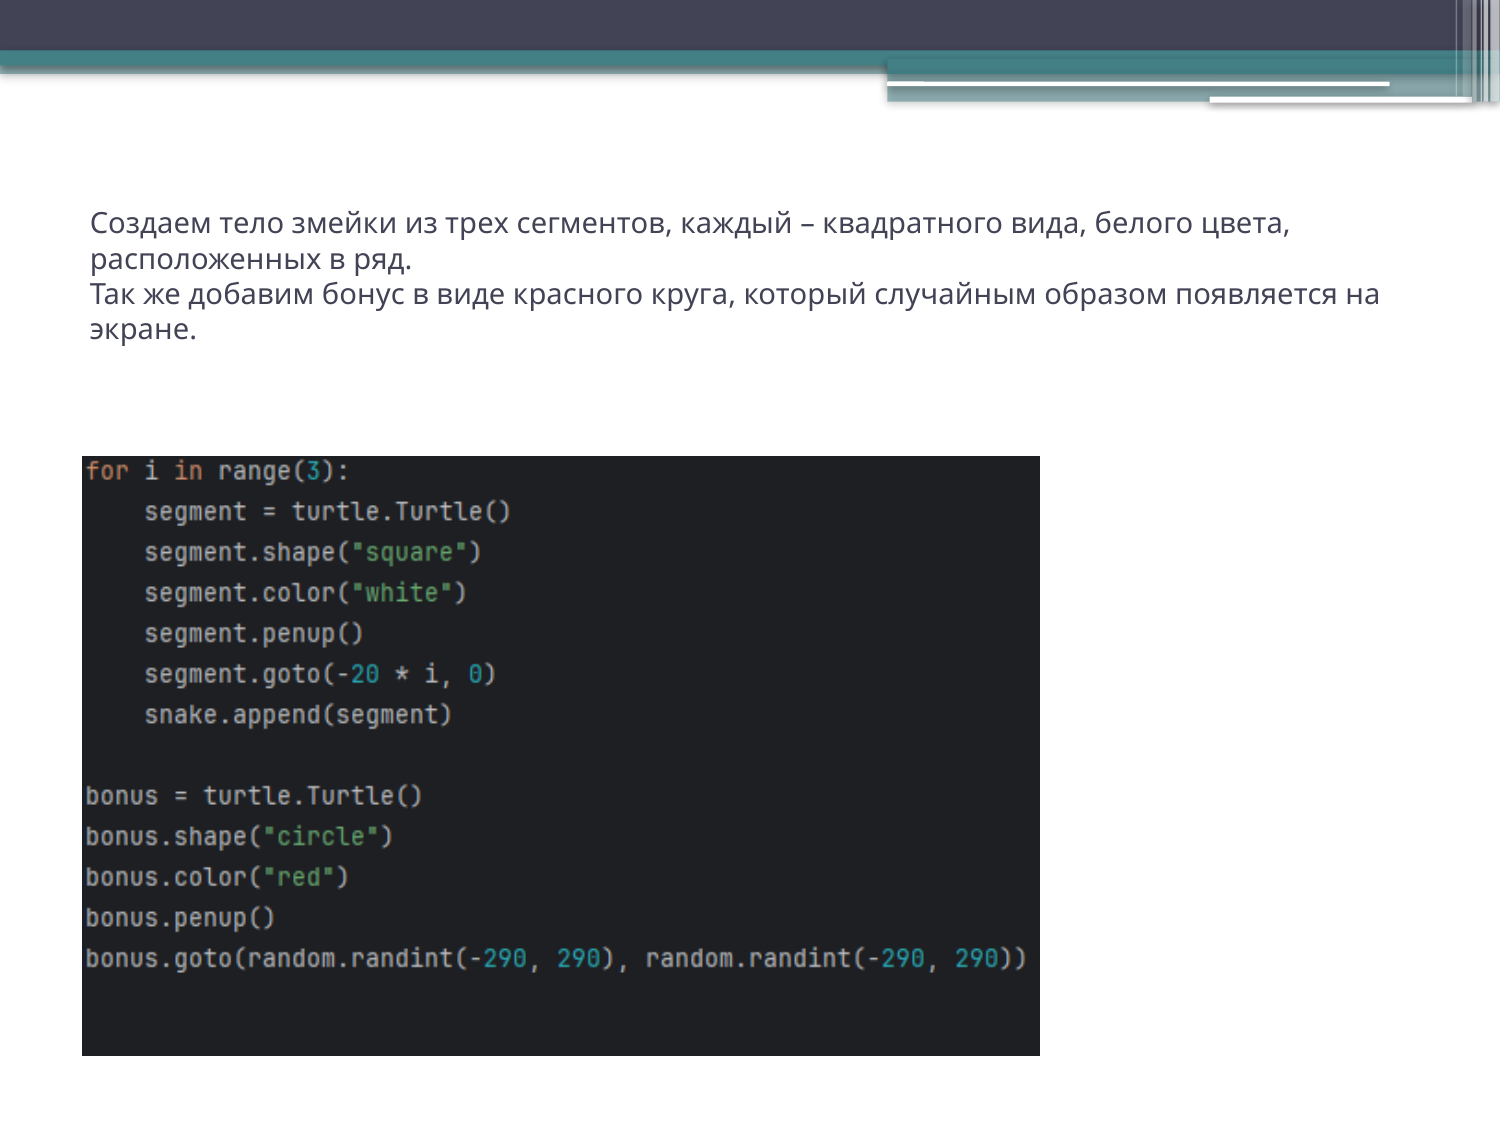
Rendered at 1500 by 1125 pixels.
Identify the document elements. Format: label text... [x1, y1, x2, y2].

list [81, 456, 1040, 1056]
title Создаем тело змейки из трех сегментов, каждый – квадратного вида, белого цвета, расположенных в ряд. Так же добавим бонус в виде красного круга, который случайным образом появляется на экране. [75, 187, 1425, 363]
